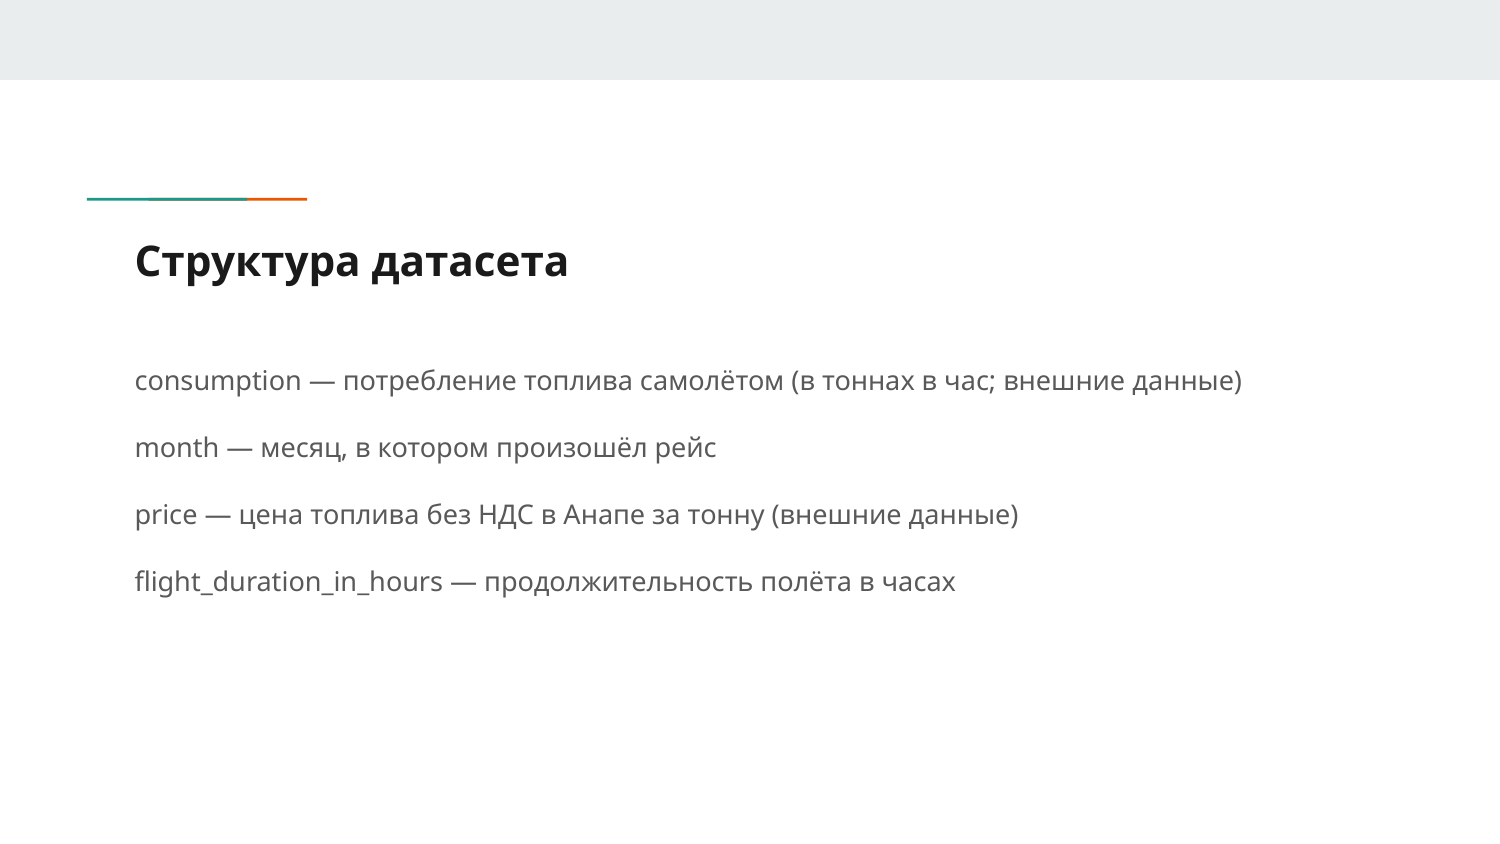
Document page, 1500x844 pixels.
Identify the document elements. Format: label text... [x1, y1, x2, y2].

title Структура датасета [119, 216, 1381, 305]
list consumption — потребление топлива самолётом (в тоннах в час; внешние данные) month — месяц, в котором произошёл рейс price — цена топлива без НДС в Анапе за тонну (внешние данные) flight_duration_in_hours — продолжительность полёта в часах [119, 341, 1381, 712]
